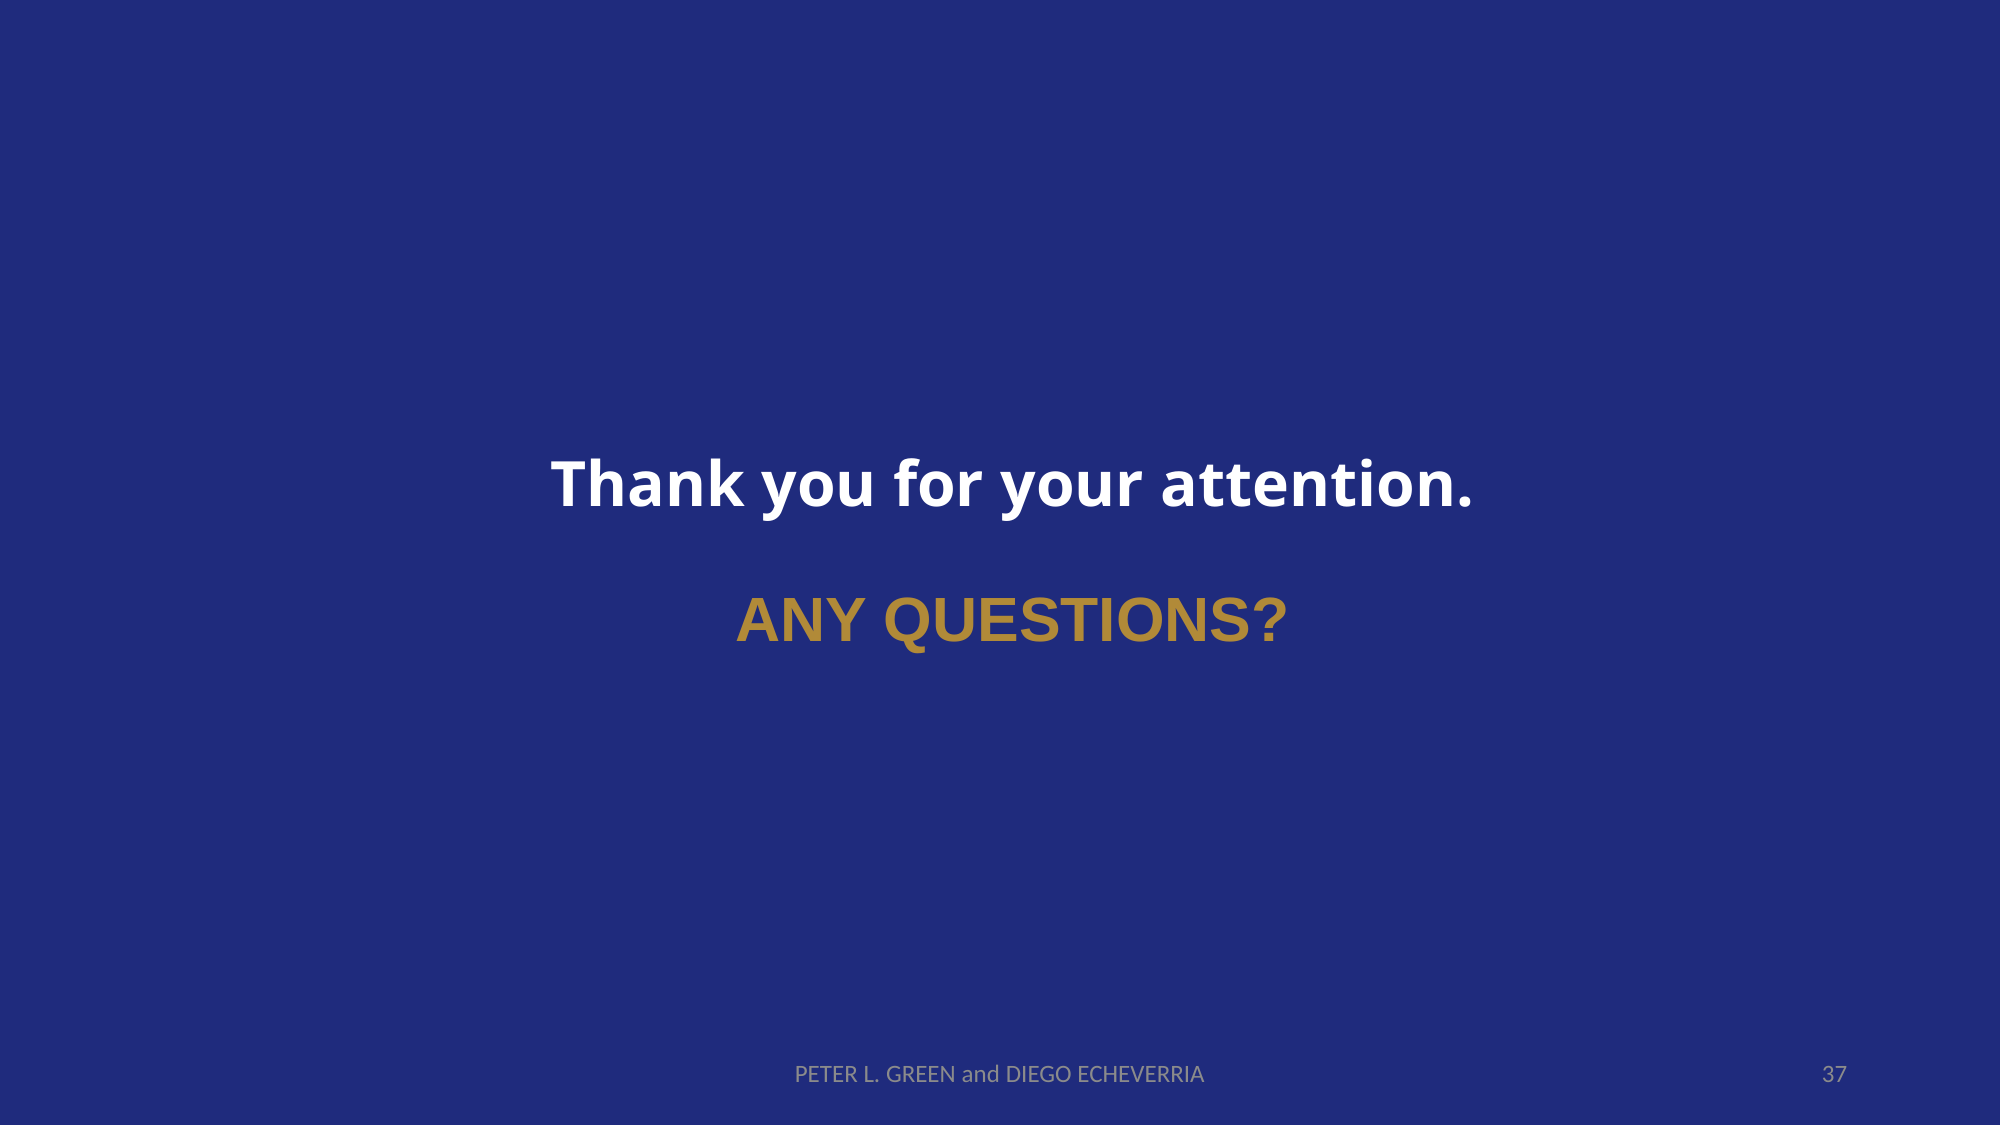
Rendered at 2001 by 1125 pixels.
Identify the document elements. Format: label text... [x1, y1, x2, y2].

footer PETER L. GREEN and DIEGO ECHEVERRIA [662, 1042, 1338, 1103]
slide_number 37 [1412, 1042, 1863, 1103]
title Thank you for your attention. ANY QUESTIONS? [298, 462, 1728, 663]
